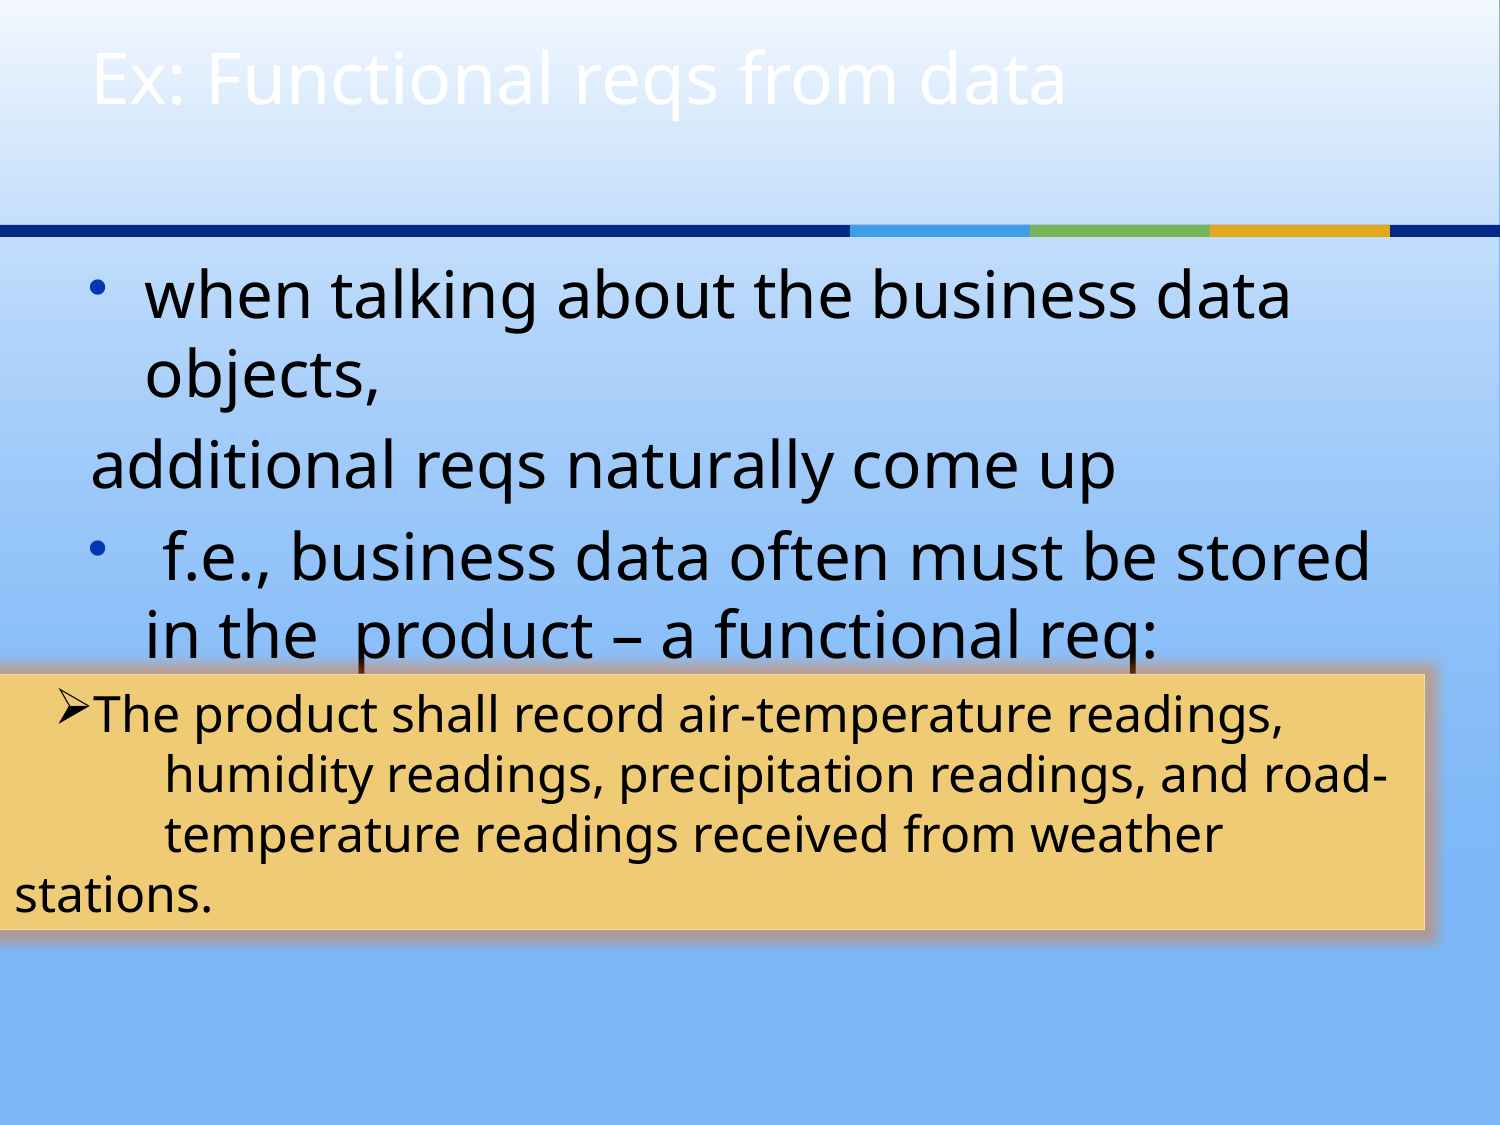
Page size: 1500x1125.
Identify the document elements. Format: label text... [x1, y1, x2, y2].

title Ex: Functional reqs from data [75, 24, 1425, 213]
text_box The product shall record air-temperature readings, humidity readings, precipitation readings, and road- temperature readings received from weather stations. [0, 674, 1425, 930]
list when talking about the business data objects, additional reqs naturally come up f.e., business data often must be stored in the product – a functional req: [75, 246, 1400, 656]
